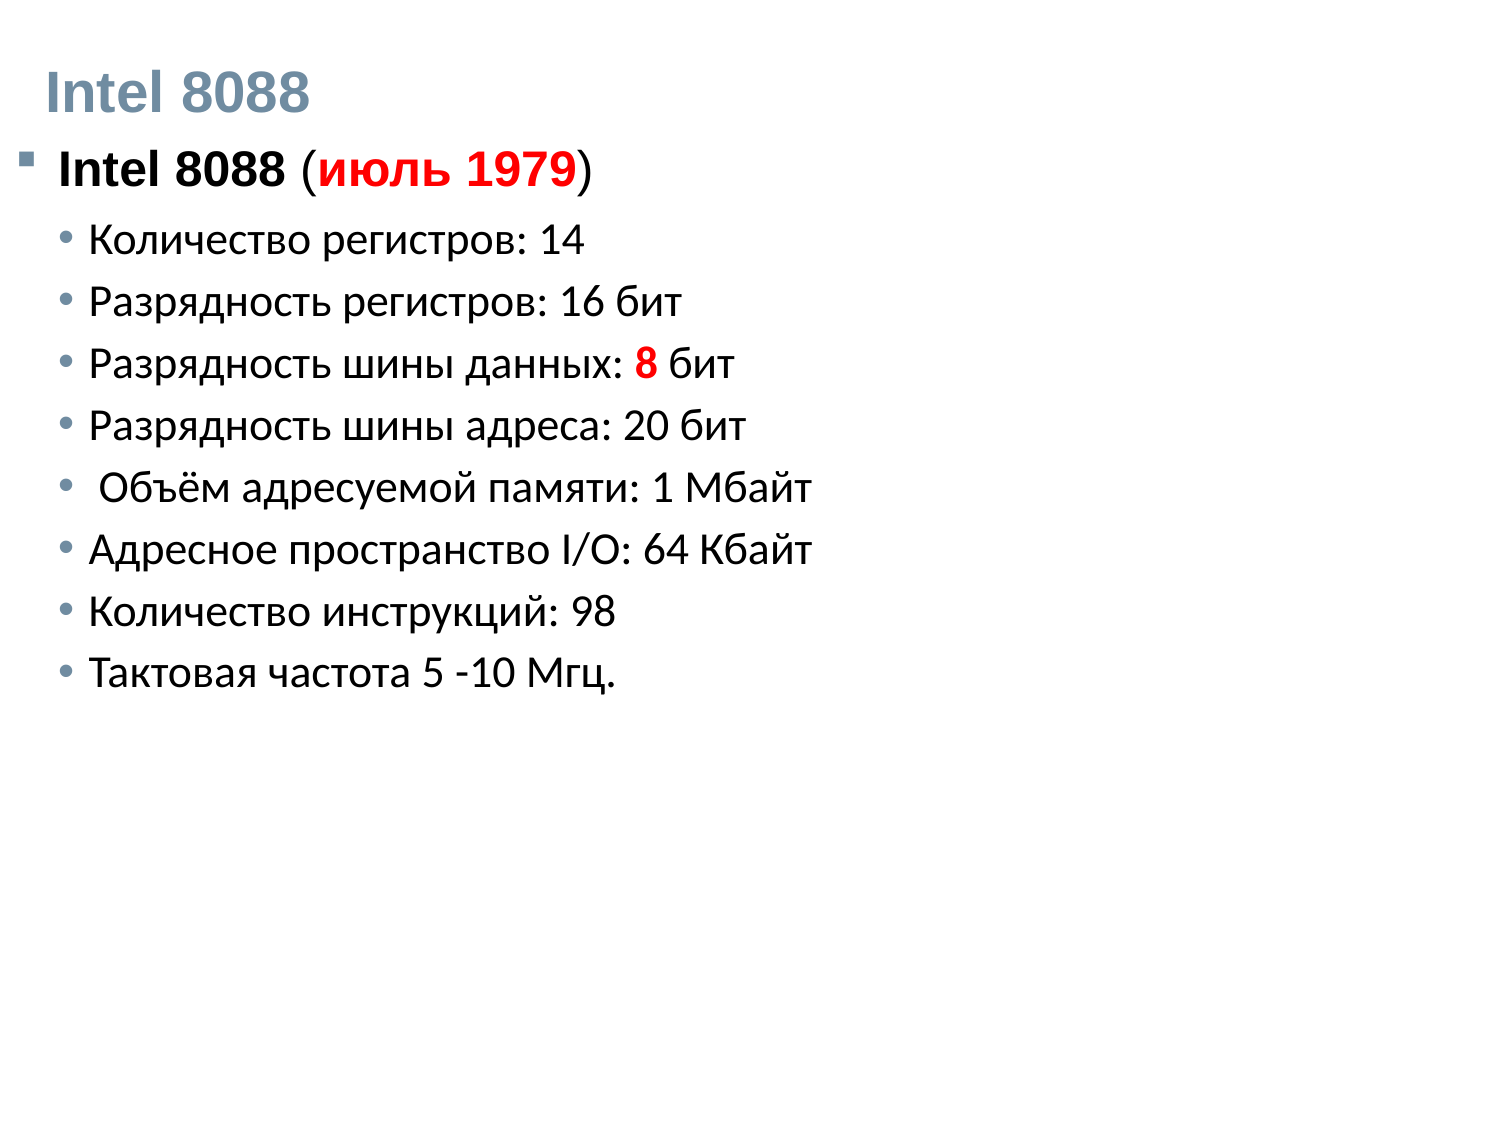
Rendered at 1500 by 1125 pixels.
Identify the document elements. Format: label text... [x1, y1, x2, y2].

list Intel 8088 (июль 1979) Количество регистров: 14 Разрядность регистров: 16 бит Разрядность шины данных: 8 бит Разрядность шины адреса: 20 бит Объём адресуемой памяти: 1 Мбайт Адресное пространство I/O: 64 Кбайт Количество инструкций: 98 Тактовая частота 5 -10 Мгц. [0, 140, 1500, 1125]
title Intel 8088 [0, 46, 1350, 131]
